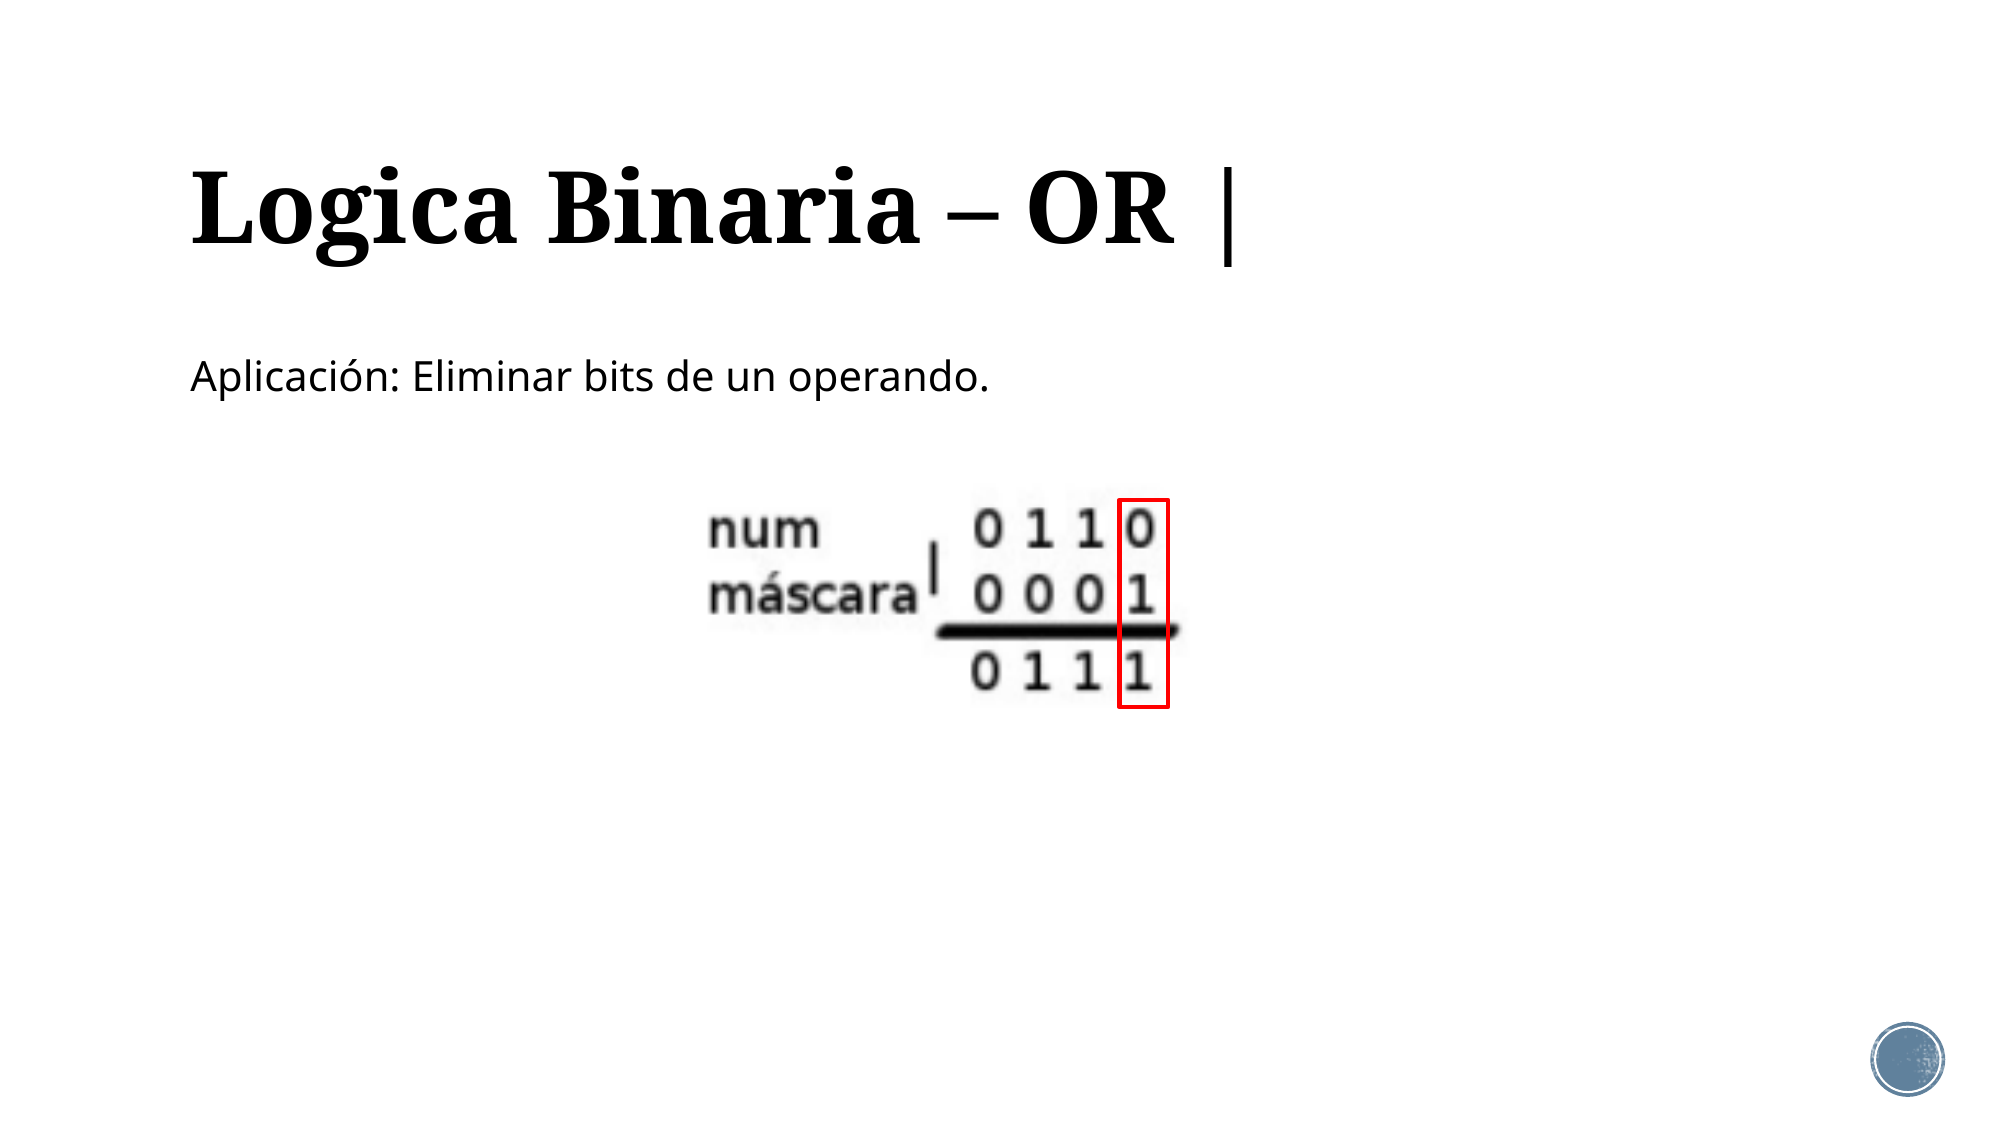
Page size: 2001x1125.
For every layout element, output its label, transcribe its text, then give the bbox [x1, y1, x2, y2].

picture [670, 477, 1218, 712]
list Aplicación: Eliminar bits de un operando. [175, 348, 1826, 1013]
title Logica Binaria – OR | [175, 79, 1826, 344]
